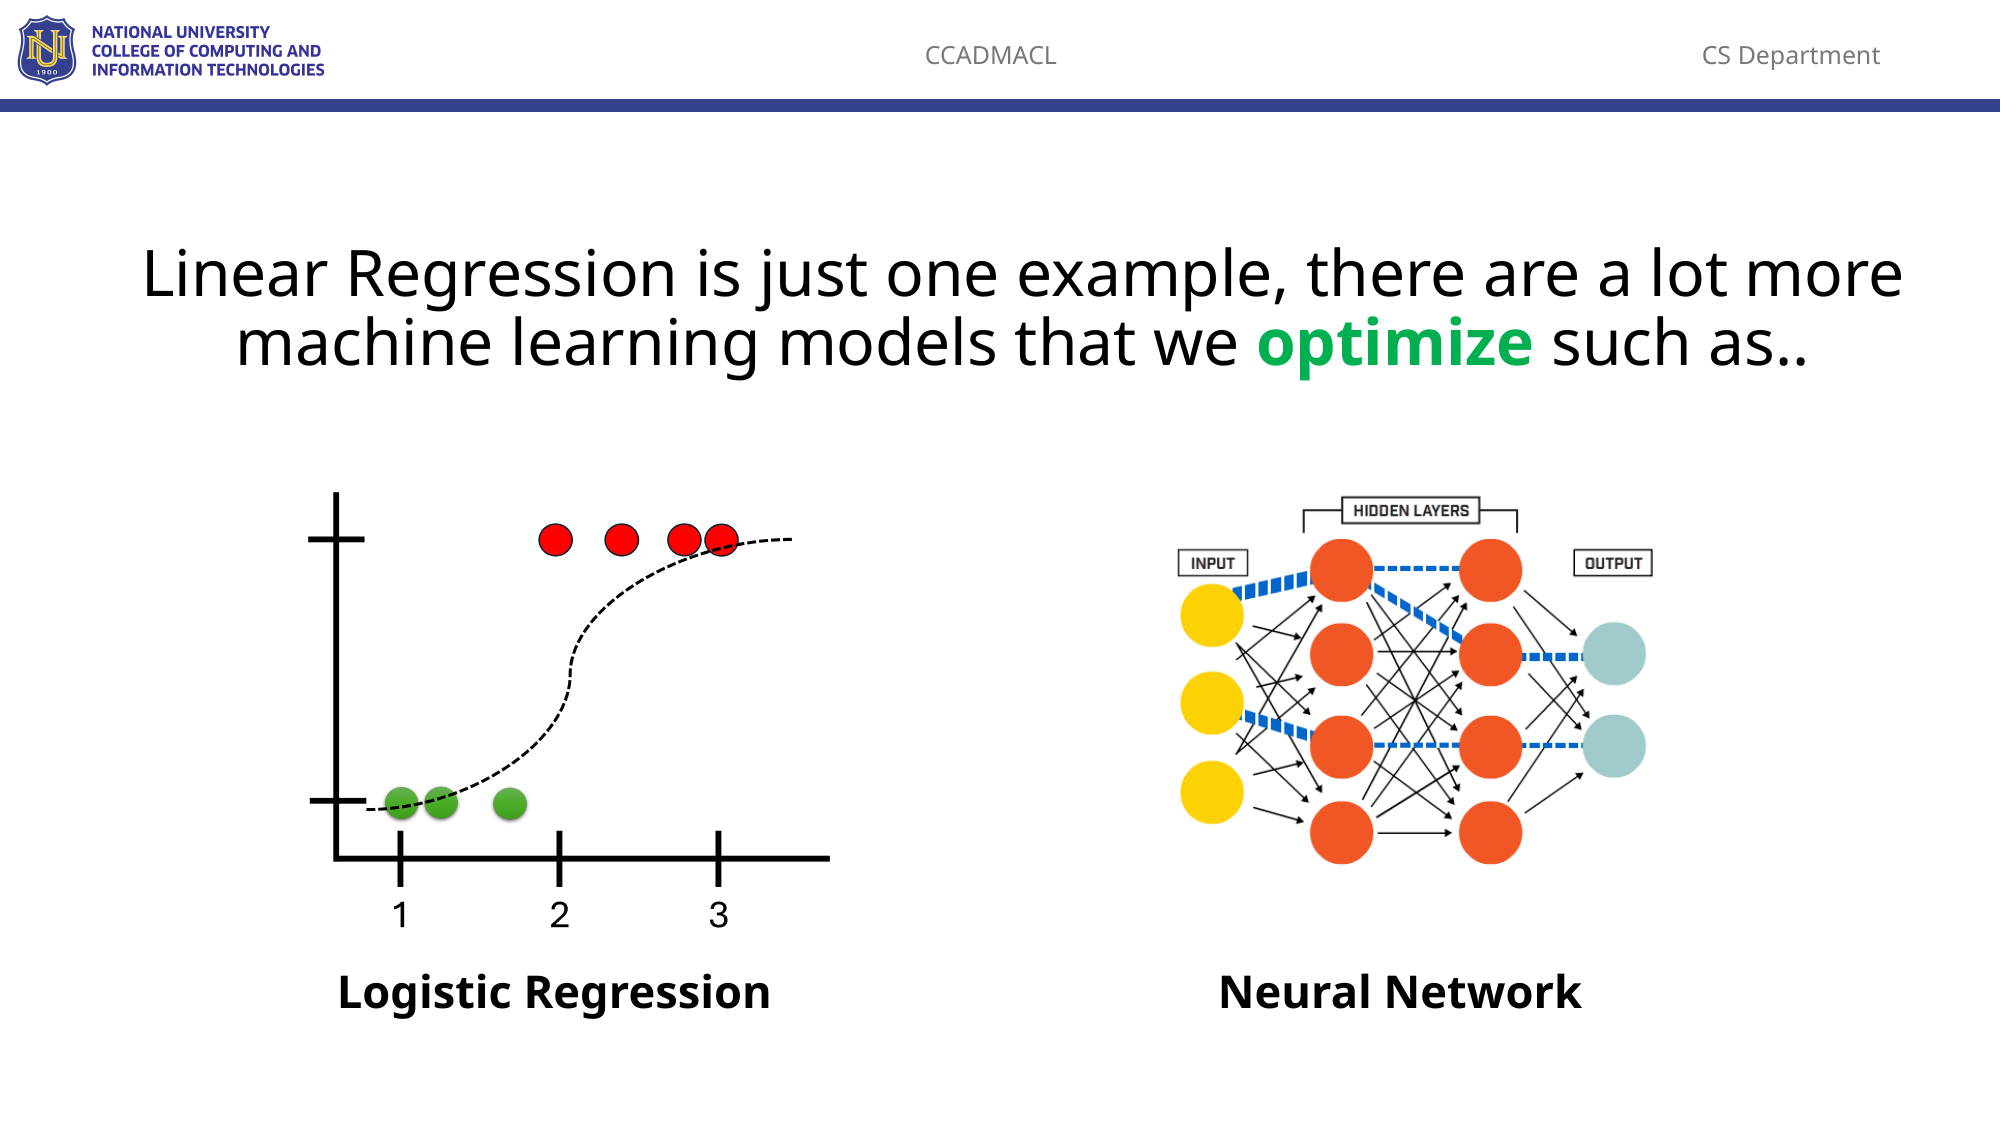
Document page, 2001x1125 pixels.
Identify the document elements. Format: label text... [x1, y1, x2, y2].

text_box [1125, 479, 1695, 1037]
text_box Linear Regression is just one example, there are a lot more machine learning models that we optimize such as.. [113, 233, 1933, 413]
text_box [305, 488, 833, 1037]
picture [0, 0, 337, 99]
